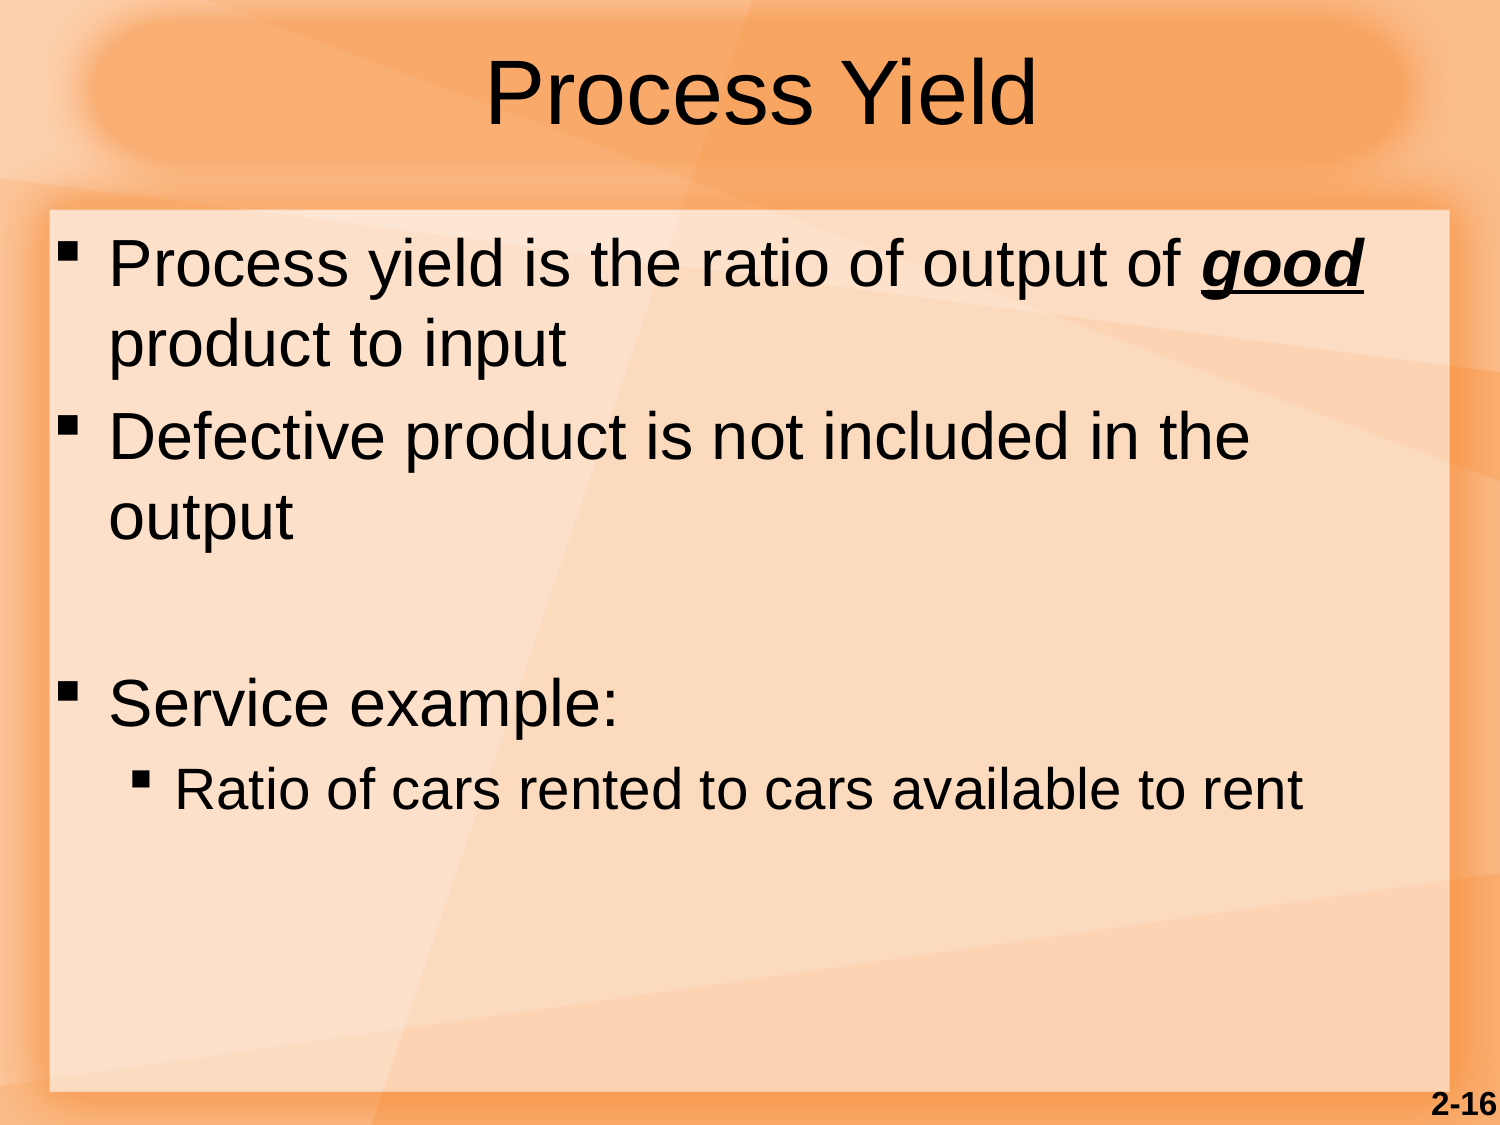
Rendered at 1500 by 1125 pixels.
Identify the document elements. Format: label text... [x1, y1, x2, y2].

picture [0, 0, 1500, 1125]
title Process Yield [125, 0, 1400, 188]
slide_number 2-16 [1162, 1074, 1500, 1125]
list Process yield is the ratio of output of good product to input Defective product is not included in the output Service example: Ratio of cars rented to cars available to rent [37, 212, 1463, 1088]
